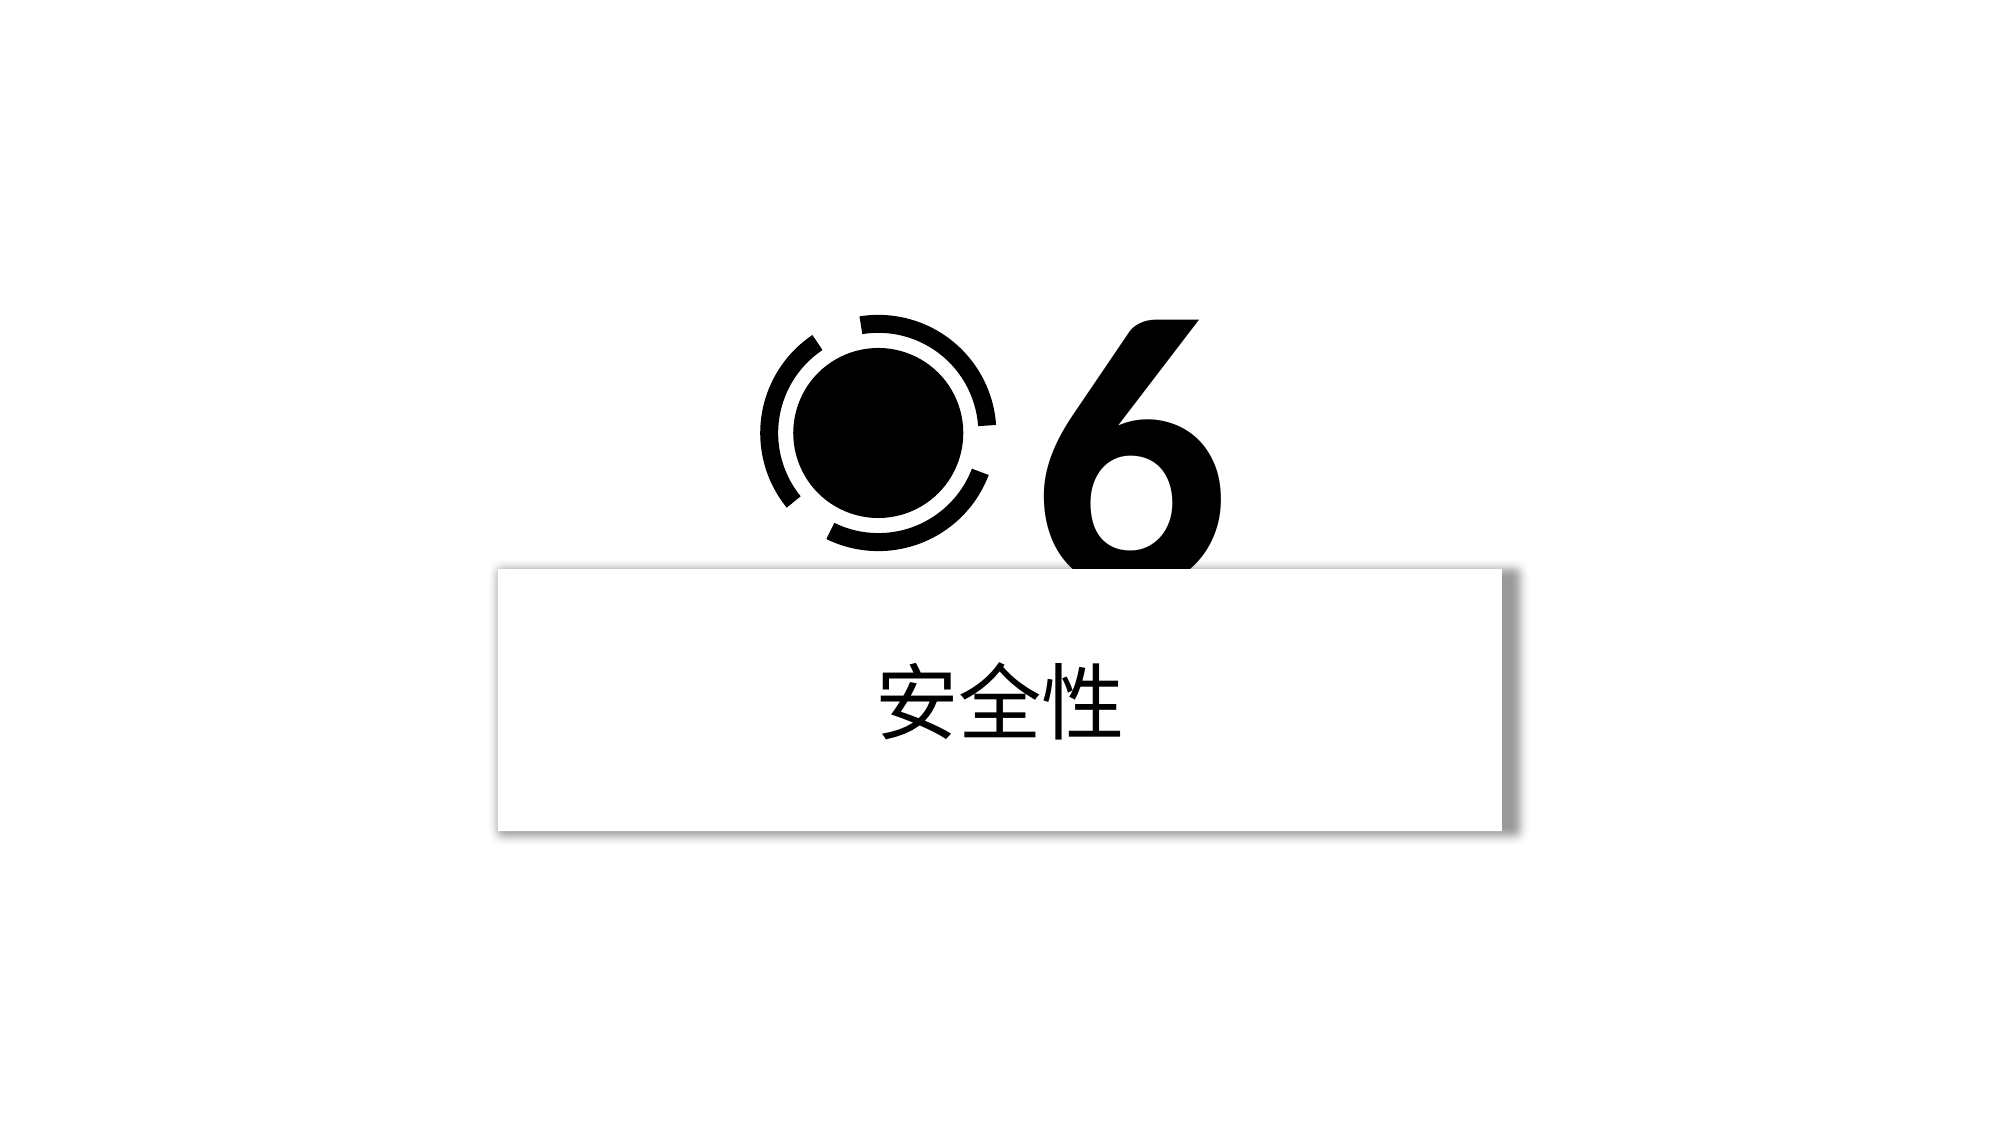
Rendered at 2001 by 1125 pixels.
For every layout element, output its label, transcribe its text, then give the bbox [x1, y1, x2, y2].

text_box [497, 568, 1503, 832]
text_box 安全性 [497, 642, 1502, 758]
text_box 6 [986, 188, 1276, 561]
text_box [760, 314, 997, 552]
